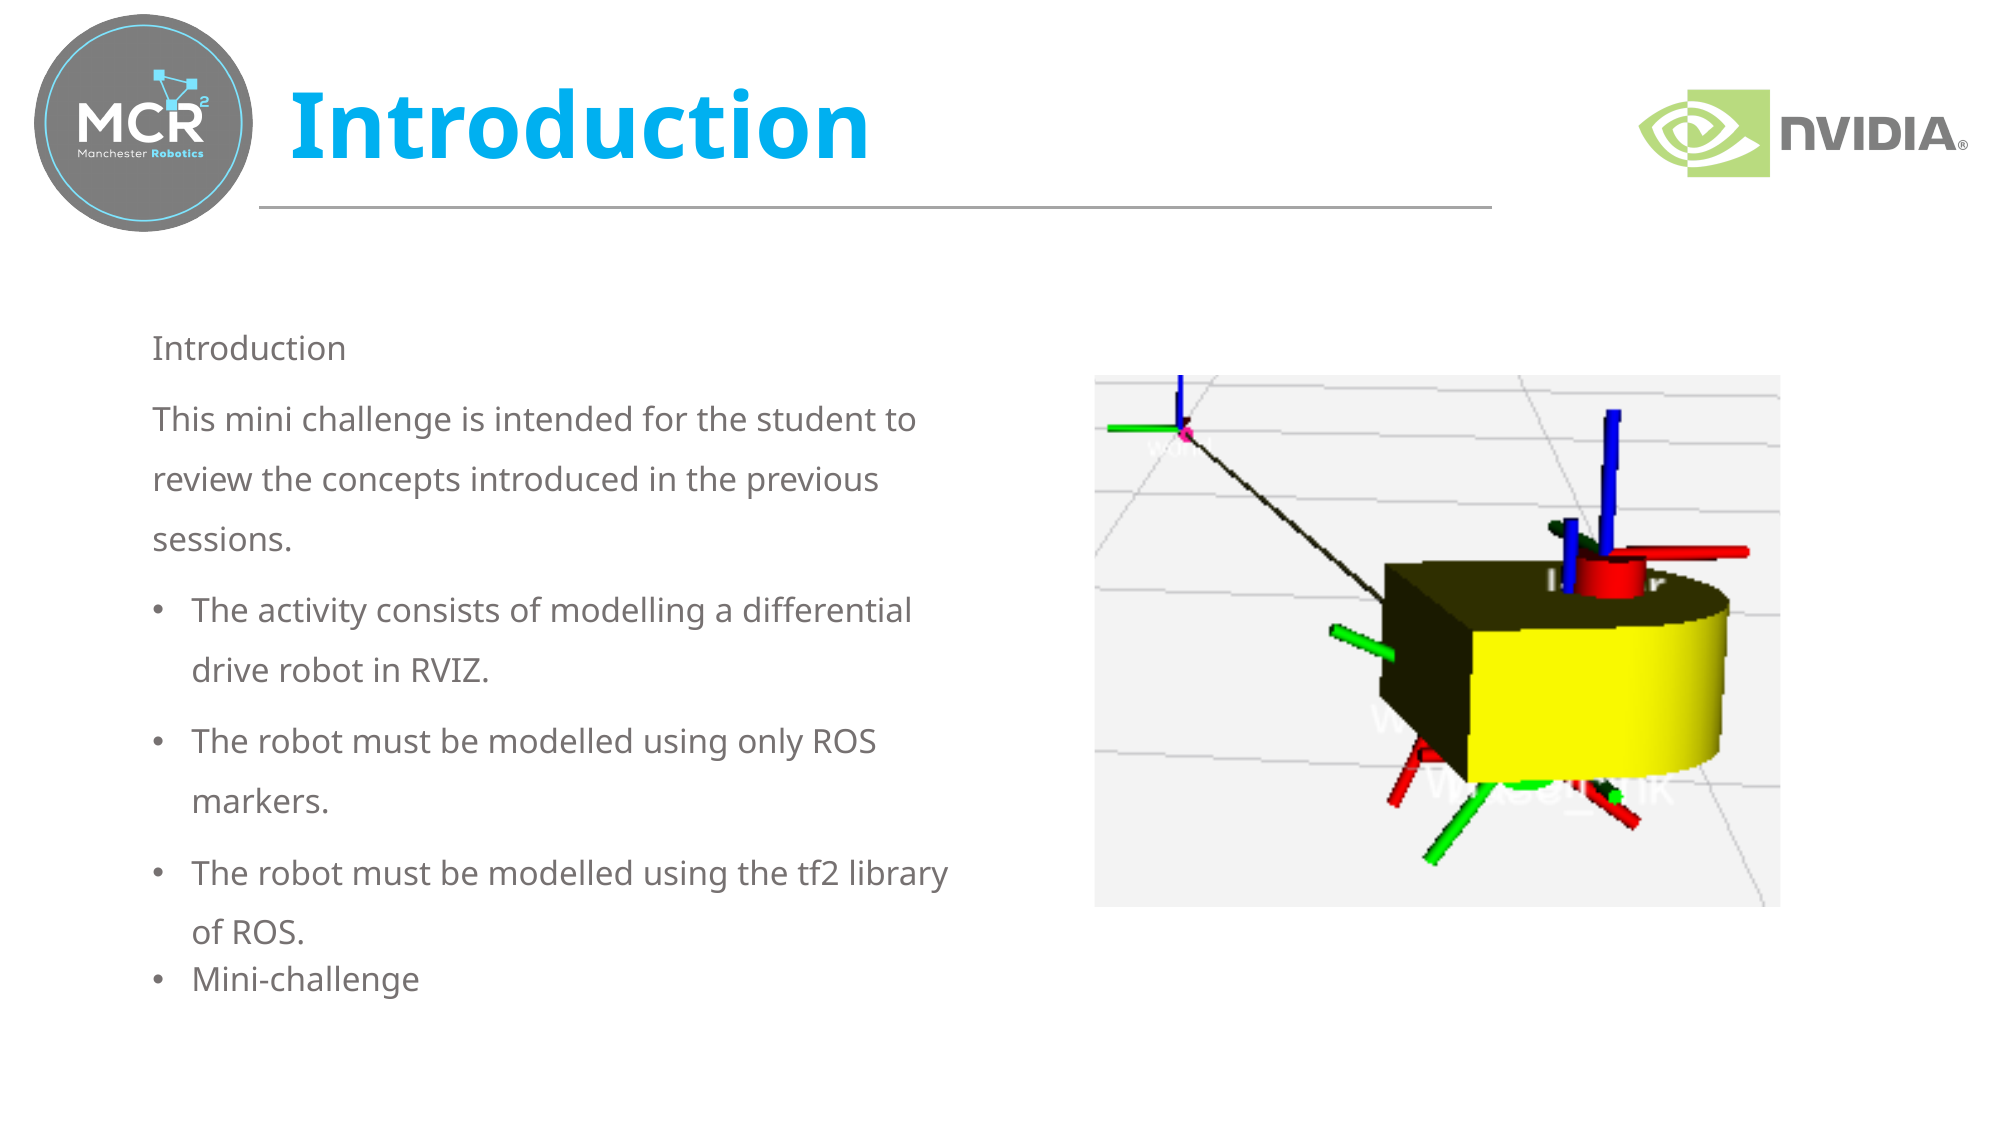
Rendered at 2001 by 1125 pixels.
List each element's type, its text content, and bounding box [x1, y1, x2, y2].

picture [1094, 375, 1781, 907]
title Introduction [275, 19, 1615, 238]
list Introduction This mini challenge is intended for the student to review the concepts introduced in the previous sessions. The activity consists of modelling a differential drive robot in RVIZ. The robot must be modelled using only ROS markers. The robot must be modelled using the tf2 library of ROS. Mini-challenge [137, 299, 988, 1014]
